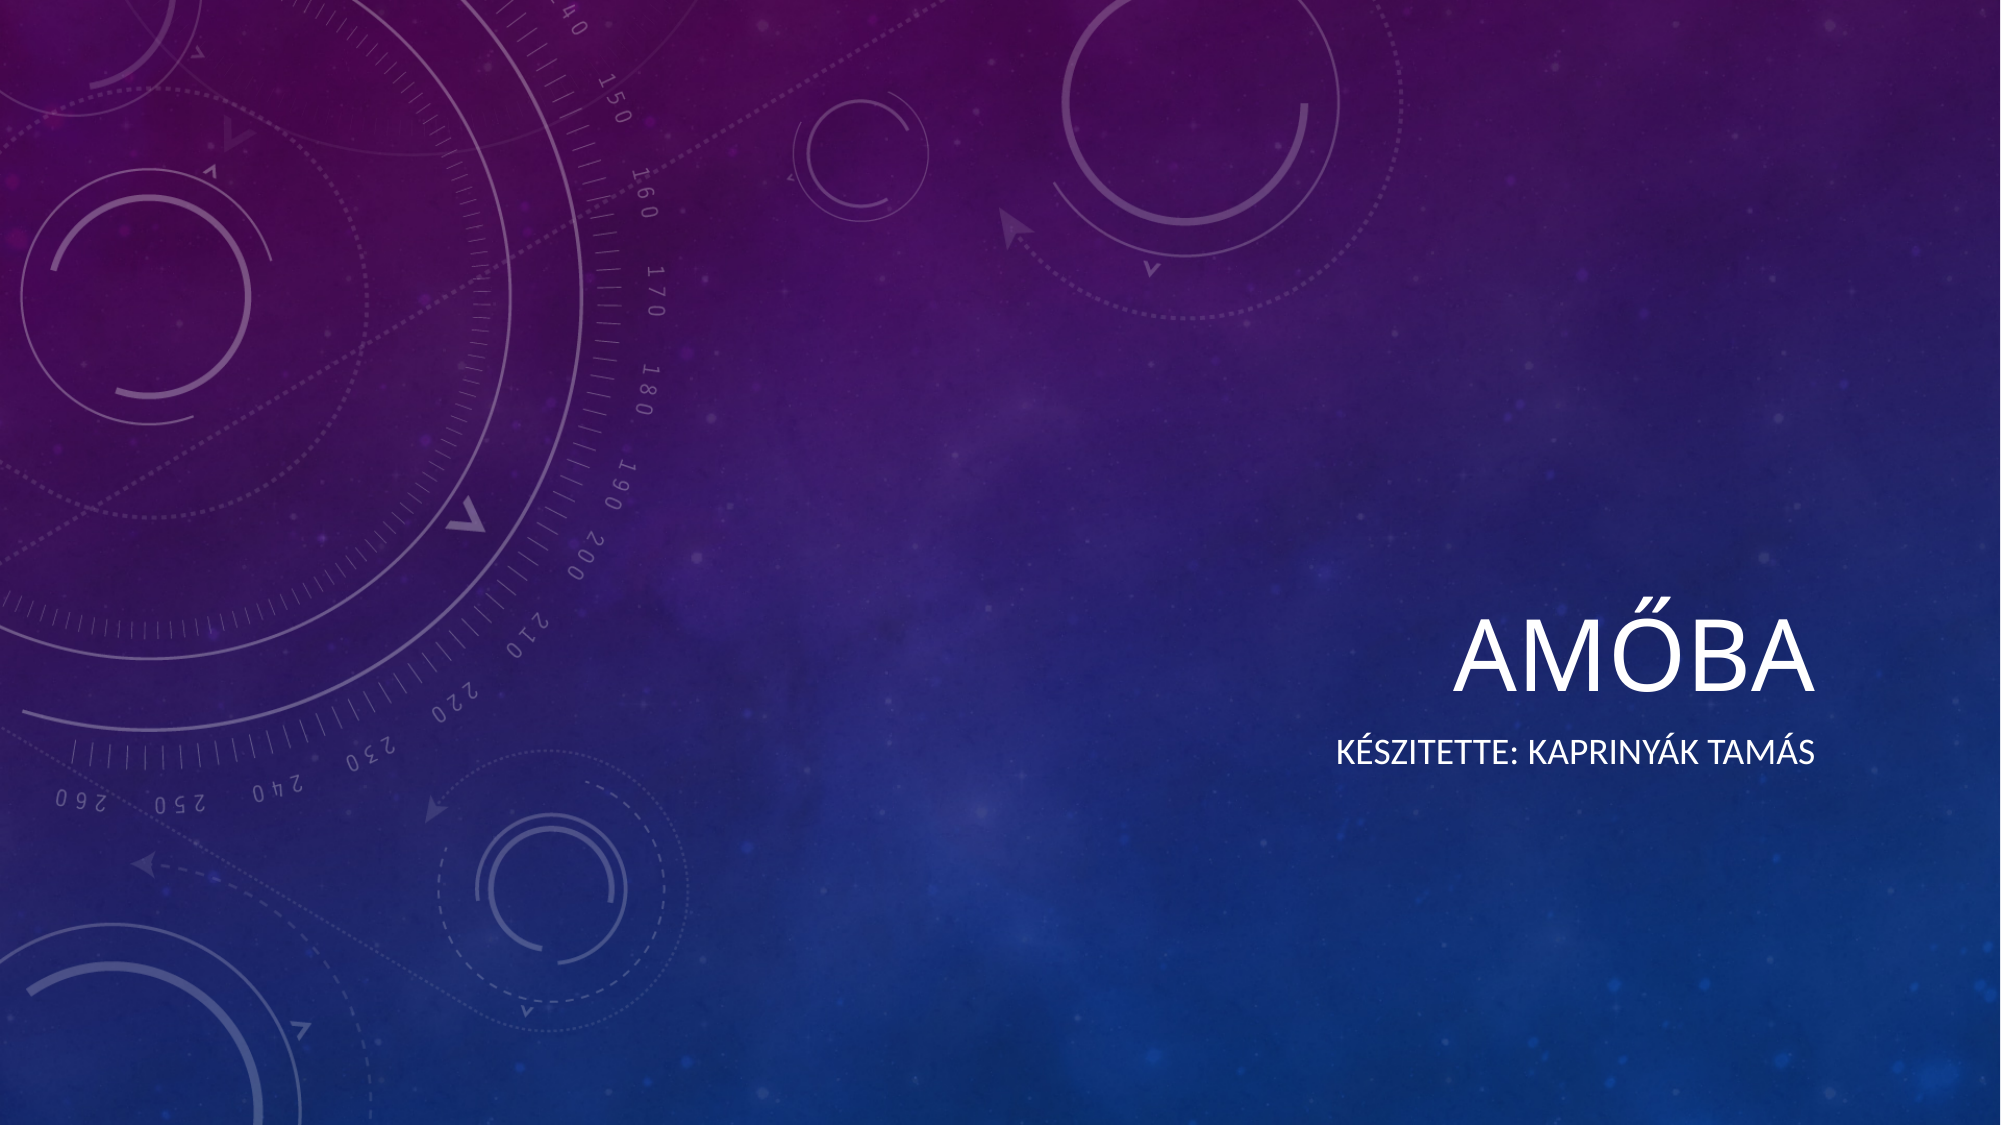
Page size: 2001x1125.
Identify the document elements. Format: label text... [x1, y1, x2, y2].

subtitle Készitette: kaprinyák Tamás [650, 719, 1831, 950]
title Amőba [650, 322, 1831, 719]
picture [0, 0, 2001, 1125]
